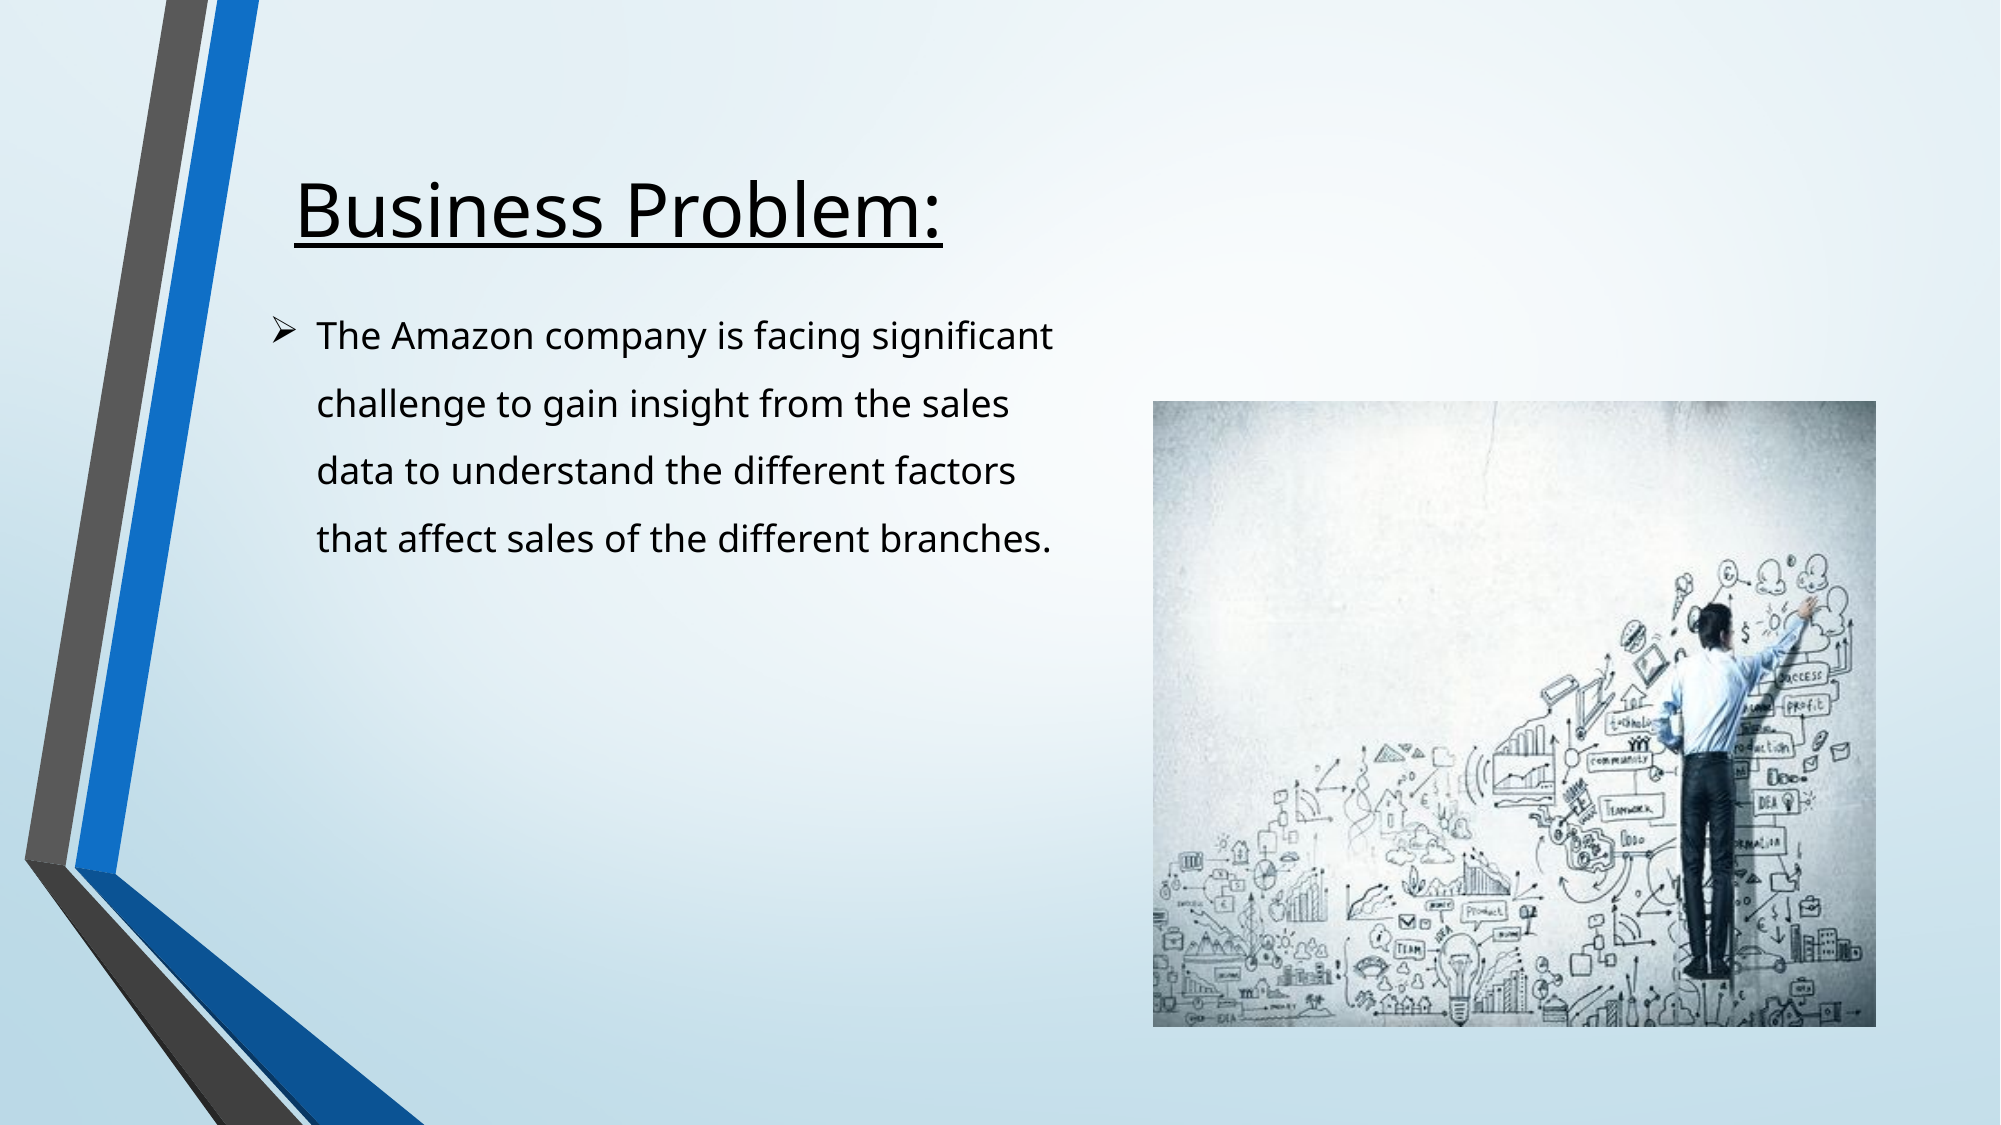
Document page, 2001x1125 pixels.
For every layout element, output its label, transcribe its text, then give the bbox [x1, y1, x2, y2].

text_box The Amazon company is facing significant challenge to gain insight from the sales data to understand the different factors that affect sales of the different branches. [254, 282, 1080, 568]
picture [1153, 401, 1876, 1027]
text_box Business Problem: [279, 154, 1401, 260]
